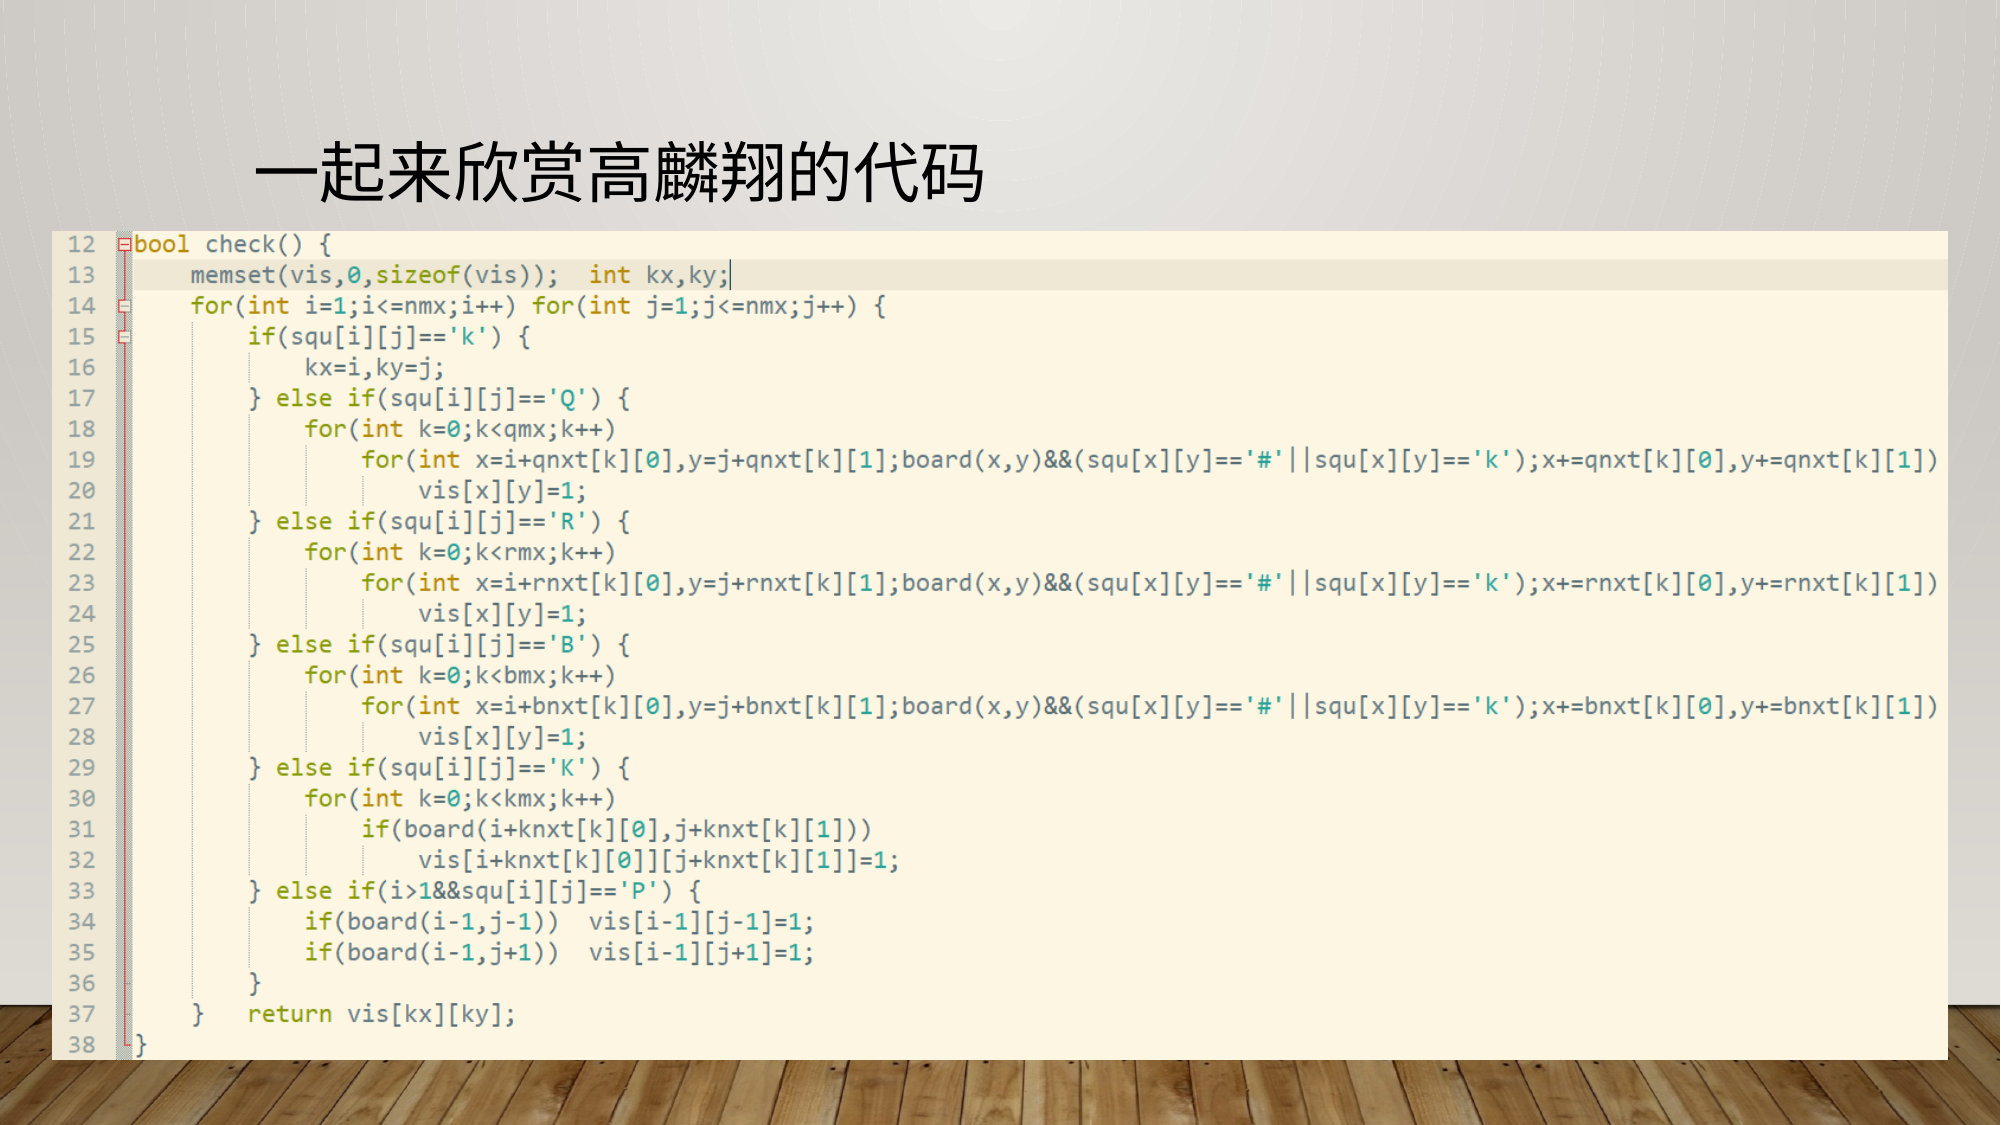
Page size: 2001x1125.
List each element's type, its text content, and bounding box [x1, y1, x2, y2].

picture [0, 1005, 2000, 1125]
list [52, 230, 1948, 1061]
title 一起来欣赏高麟翔的代码 [238, 131, 1814, 230]
